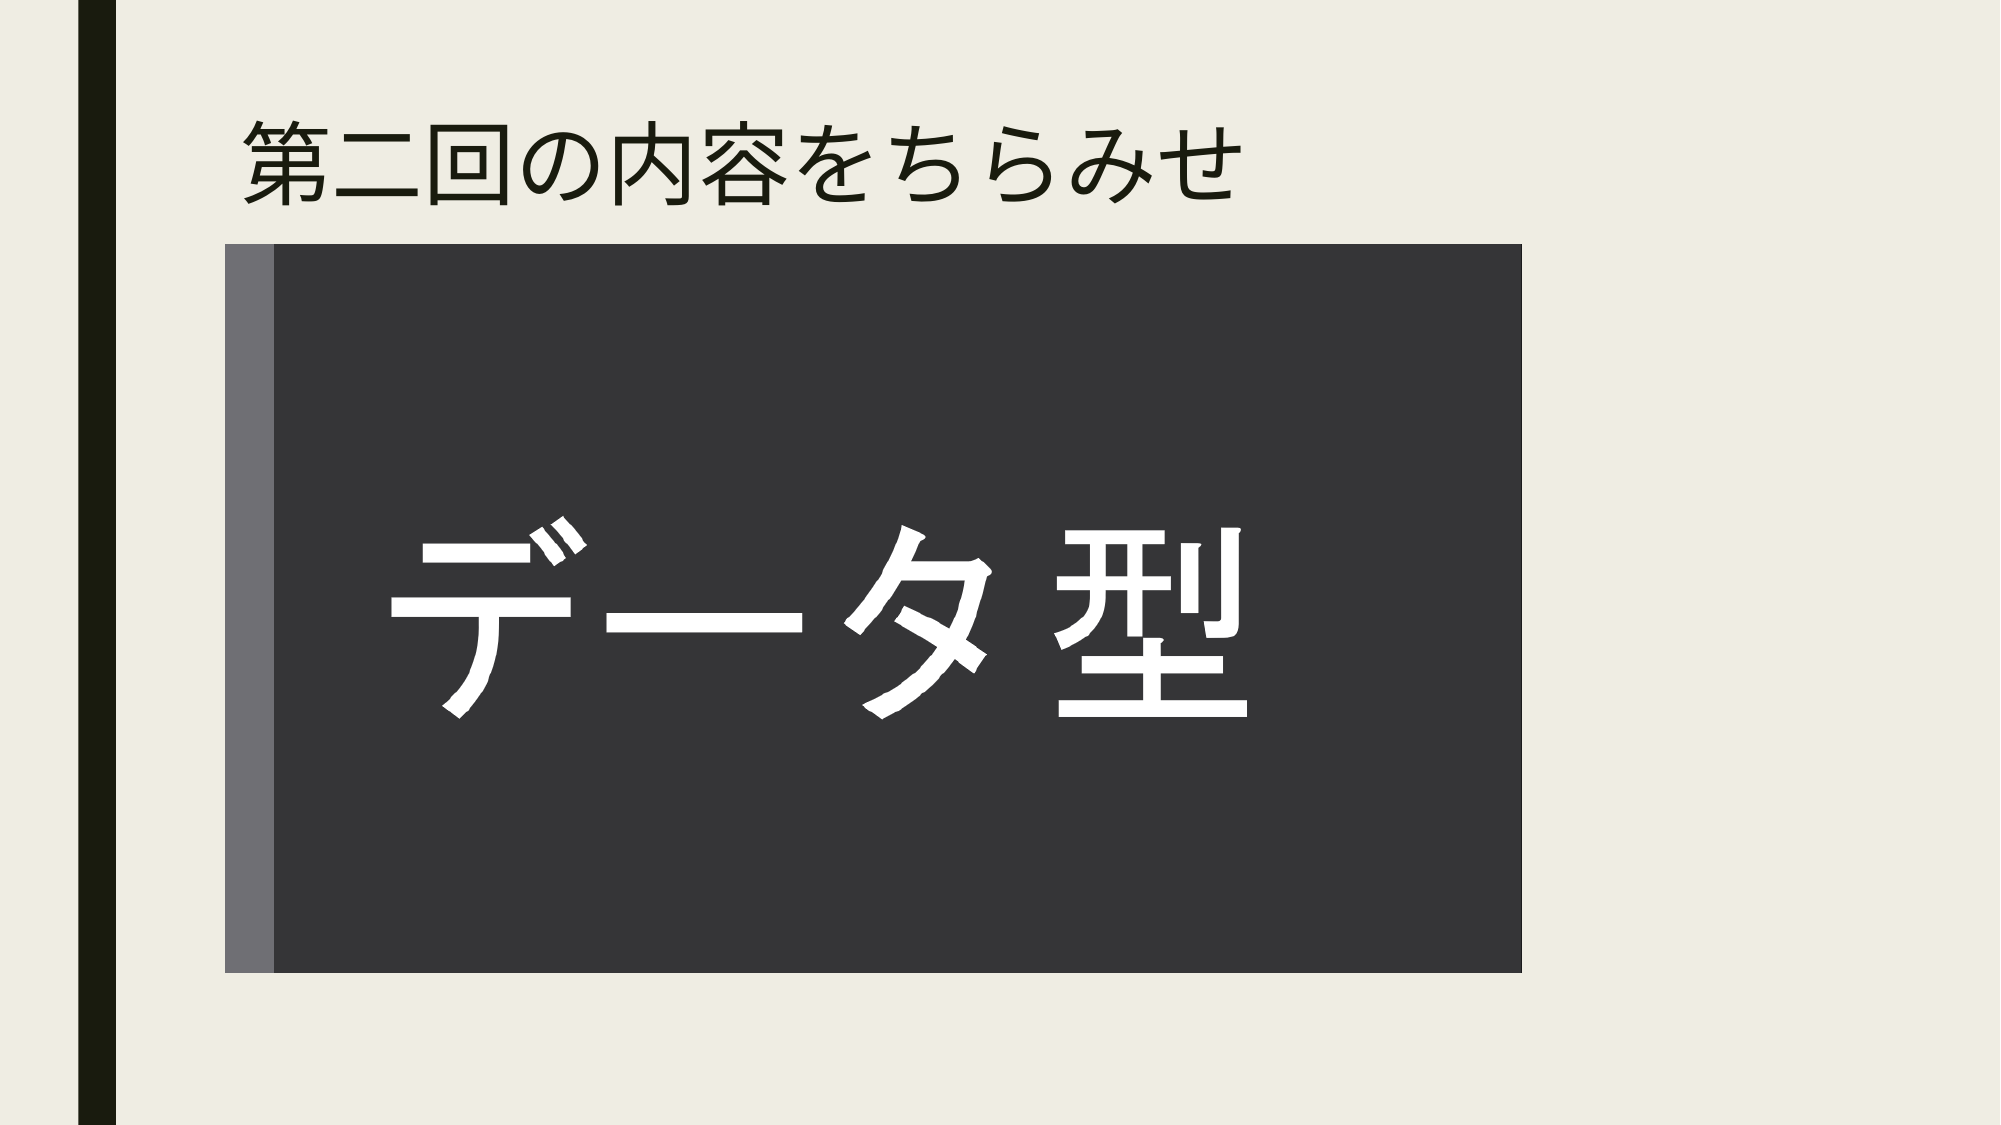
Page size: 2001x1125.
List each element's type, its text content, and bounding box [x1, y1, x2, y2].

title 第二回の内容をちらみせ [225, 112, 1800, 357]
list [224, 244, 1522, 973]
